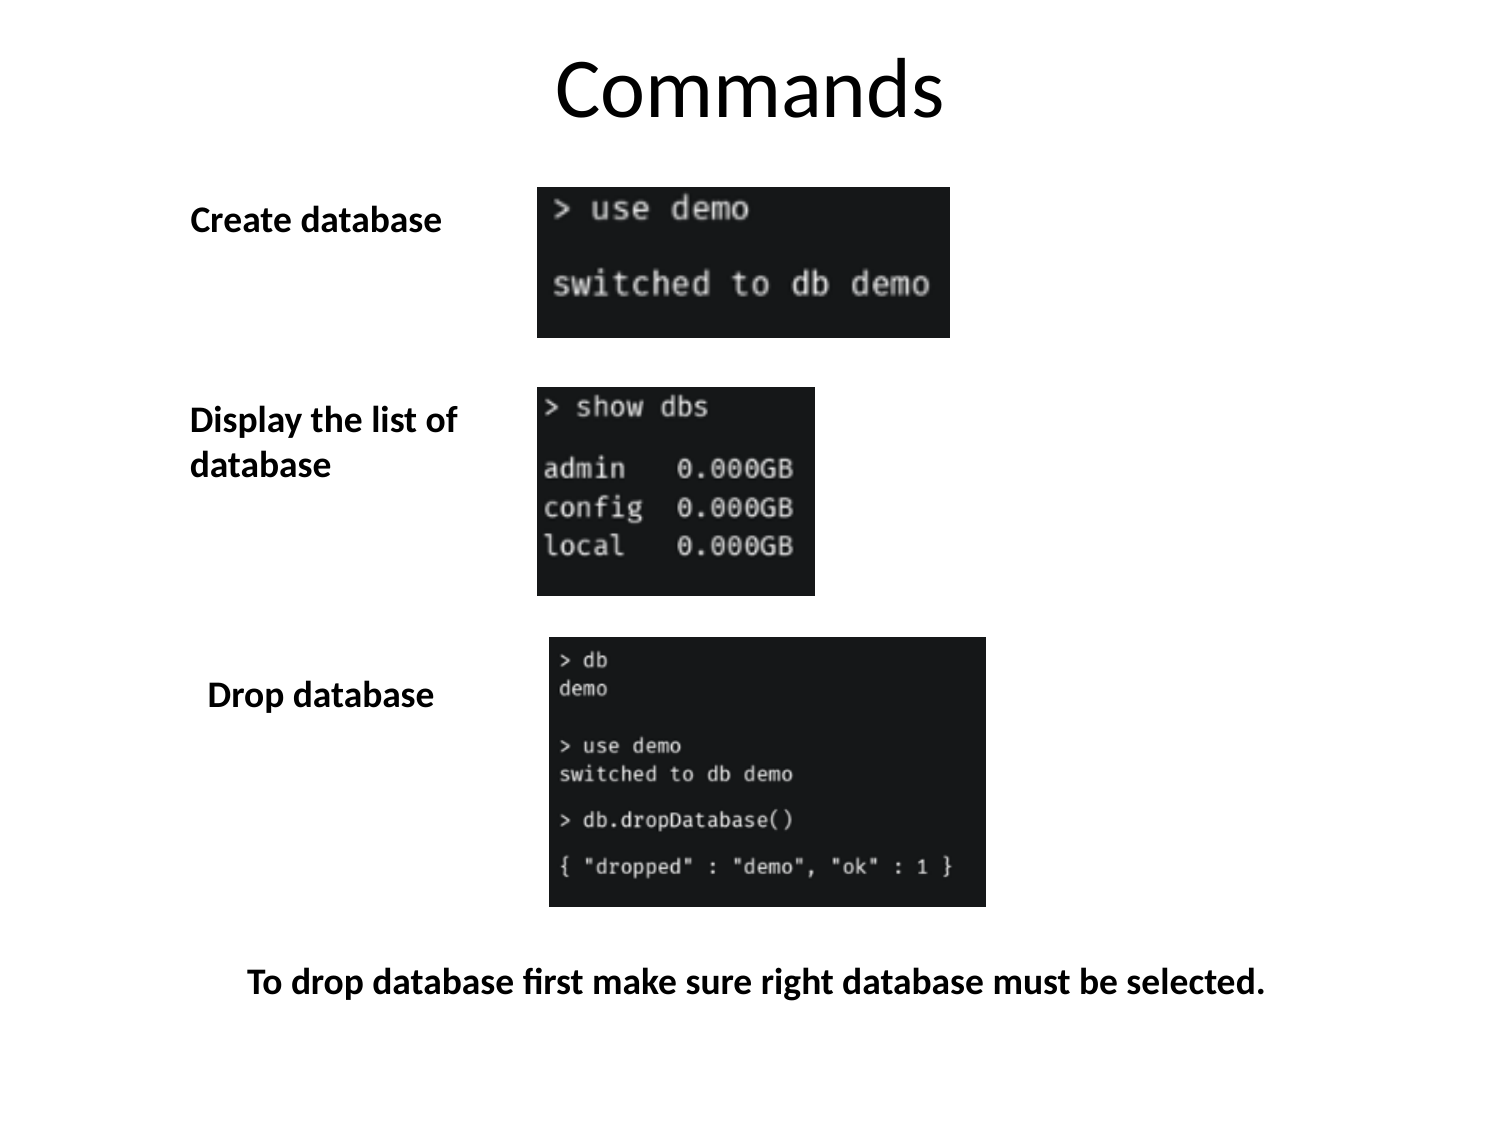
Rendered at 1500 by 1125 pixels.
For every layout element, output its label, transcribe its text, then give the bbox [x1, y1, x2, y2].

picture [537, 187, 950, 338]
picture [537, 387, 815, 597]
text_box To drop database first make sure right database must be selected. [232, 949, 1283, 1010]
title Commands [75, 24, 1425, 143]
text_box Create database [175, 187, 458, 248]
picture [549, 637, 987, 907]
text_box Drop database [192, 662, 450, 723]
text_box Display the list of database [174, 387, 500, 493]
